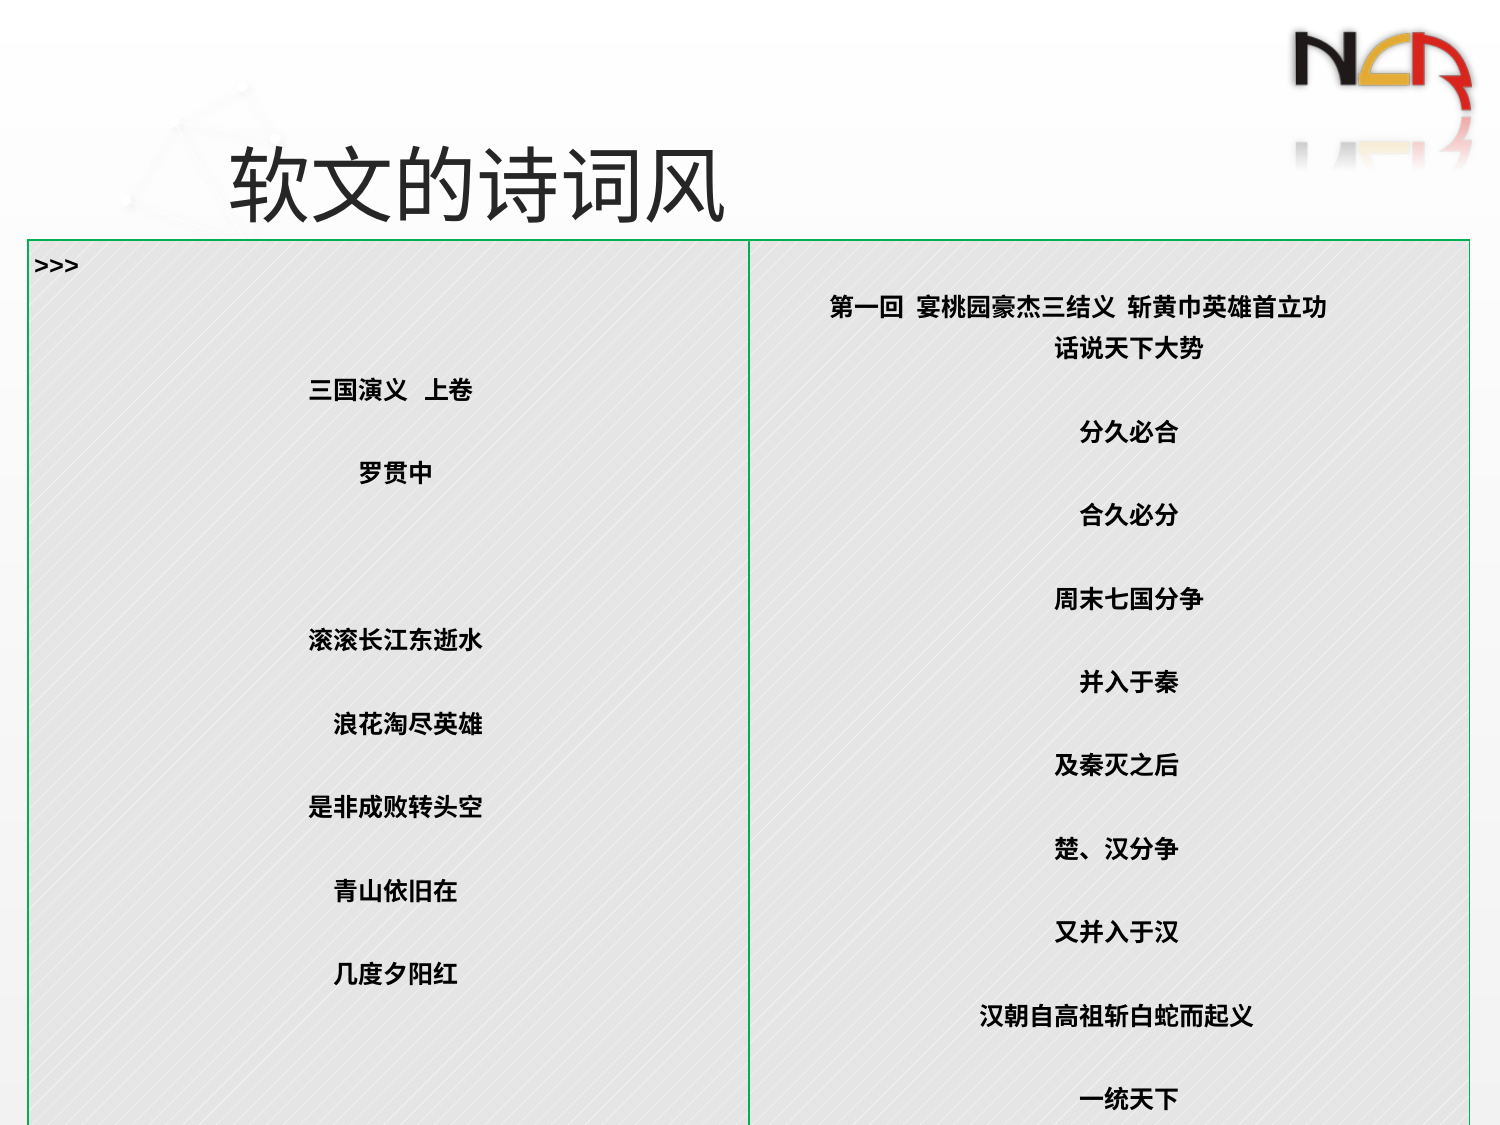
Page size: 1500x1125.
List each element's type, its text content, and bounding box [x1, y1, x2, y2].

table_header >>> 三国演义 上卷 罗贯中 滚滚长江东逝水 浪花淘尽英雄 是非成败转头空 青山依旧在 几度夕阳红 白发渔樵江渚上 惯看秋月春风 一壶浊酒喜相逢 古今多少事 都付笑谈中 --调寄《临江仙》 [29, 241, 748, 1125]
table_header 第一回 宴桃园豪杰三结义 斩黄巾英雄首立功 话说天下大势 分久必合 合久必分 周末七国分争 并入于秦 及秦灭之后 楚、汉分争 又并入于汉 汉朝自高祖斩白蛇而起义 一统天下 后来光武中兴 传至献帝 遂分为三国 [750, 241, 1469, 1125]
text_box 软文的诗词风 [318, 125, 1388, 239]
picture [111, 64, 314, 268]
picture [1281, 0, 1488, 229]
